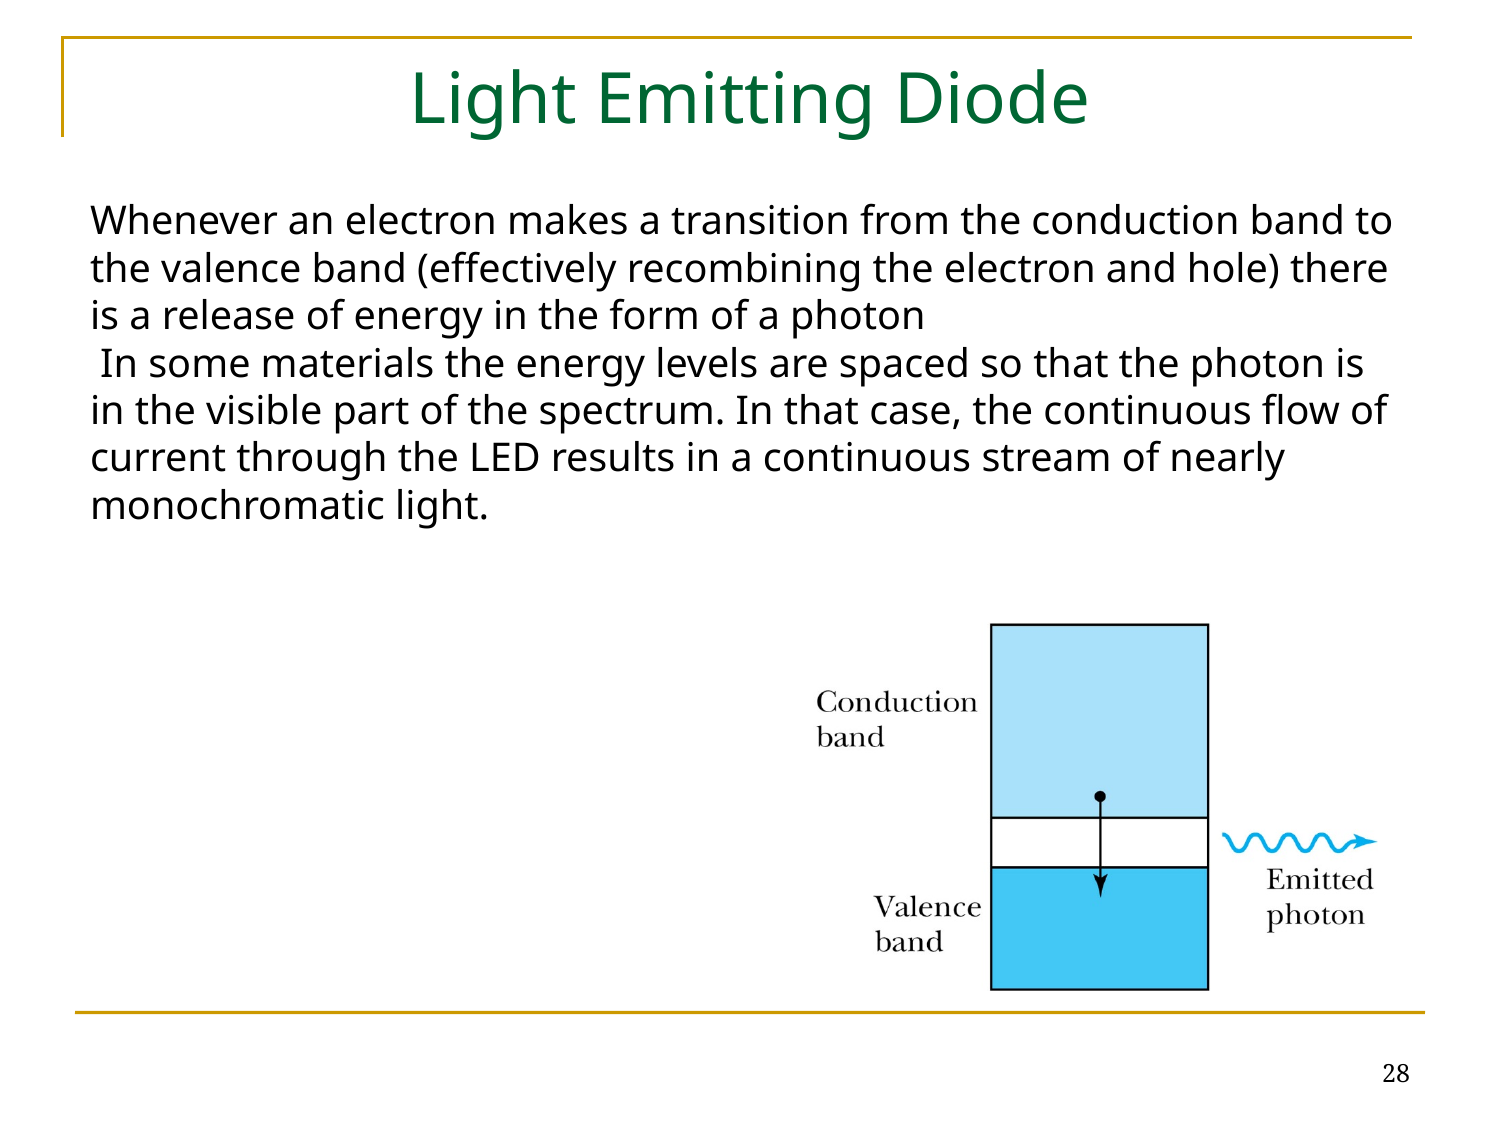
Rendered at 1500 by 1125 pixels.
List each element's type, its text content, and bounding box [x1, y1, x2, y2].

picture [812, 622, 1378, 992]
title Light Emitting Diode [75, 45, 1425, 108]
list Whenever an electron makes a transition from the conduction band to the valence band (effectively recombining the electron and hole) there is a release of energy in the form of a photon In some materials the energy levels are spaced so that the photon is in the visible part of the spectrum. In that case, the continuous flow of current through the LED results in a continuous stream of nearly monochromatic light. [75, 187, 1425, 931]
slide_number 28 [1074, 1023, 1426, 1100]
